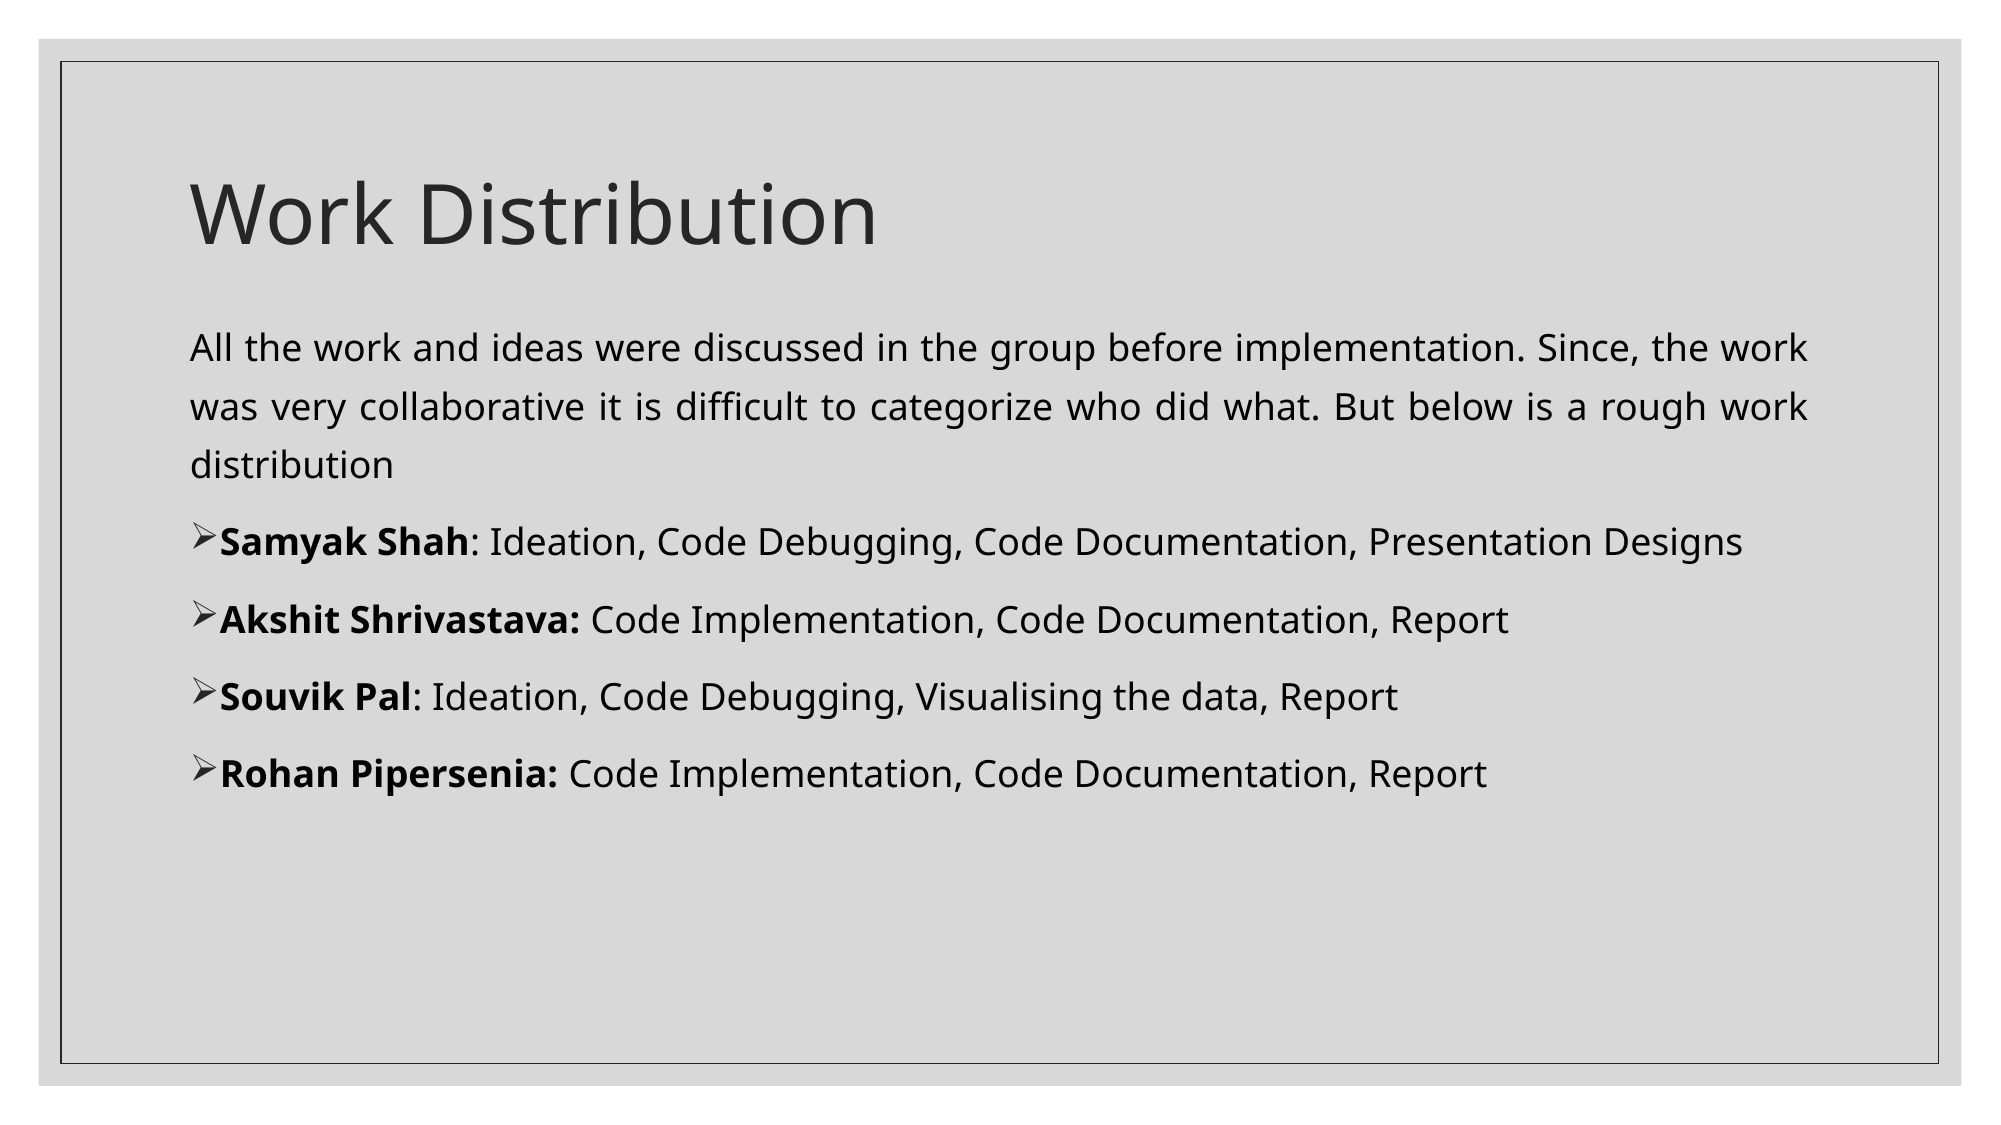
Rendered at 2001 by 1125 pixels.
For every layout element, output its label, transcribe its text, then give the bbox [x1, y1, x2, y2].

list All the work and ideas were discussed in the group before implementation. Since, the work was very collaborative it is difficult to categorize who did what. But below is a rough work distribution Samyak Shah: Ideation, Code Debugging, Code Documentation, Presentation Designs Akshit Shrivastava: Code Implementation, Code Documentation, Report Souvik Pal: Ideation, Code Debugging, Visualising the data, Report Rohan Pipersenia: Code Implementation, Code Documentation, Report [174, 303, 1825, 1020]
title Work Distribution [174, 105, 1825, 303]
